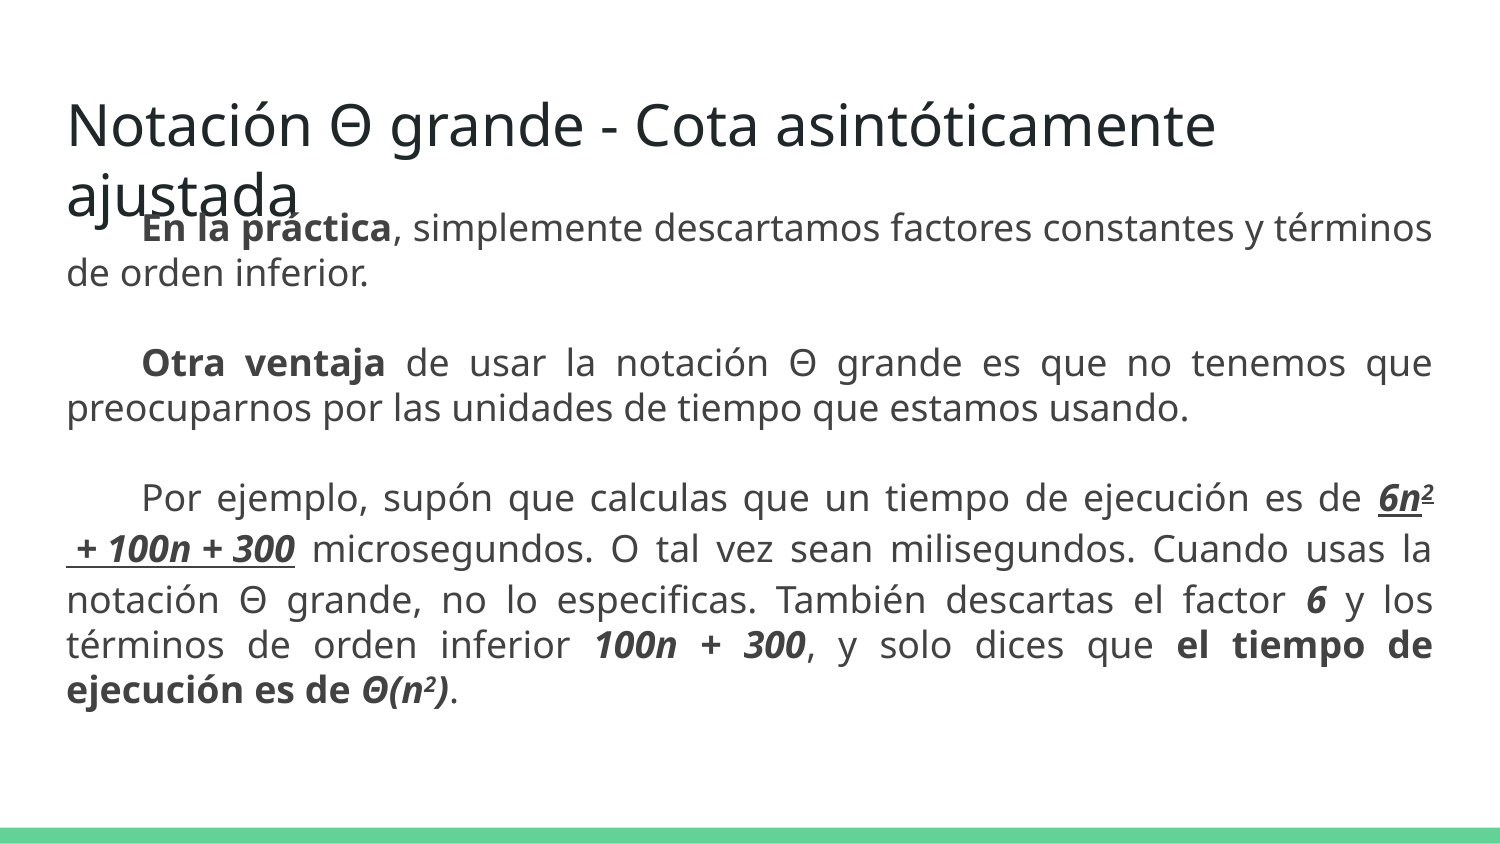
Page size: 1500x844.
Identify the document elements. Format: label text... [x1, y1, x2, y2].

list En la práctica, simplemente descartamos factores constantes y términos de orden inferior. Otra ventaja de usar la notación Θ grande es que no tenemos que preocuparnos por las unidades de tiempo que estamos usando. Por ejemplo, supón que calculas que un tiempo de ejecución es de 6n2 + 100n + 300 microsegundos. O tal vez sean milisegundos. Cuando usas la notación Θ grande, no lo especificas. También descartas el factor 6 y los términos de orden inferior 100n + 300, y solo dices que el tiempo de ejecución es de Θ(n2). [51, 189, 1449, 797]
title Notación Θ grande - Cota asintóticamente ajustada [51, 72, 1449, 167]
